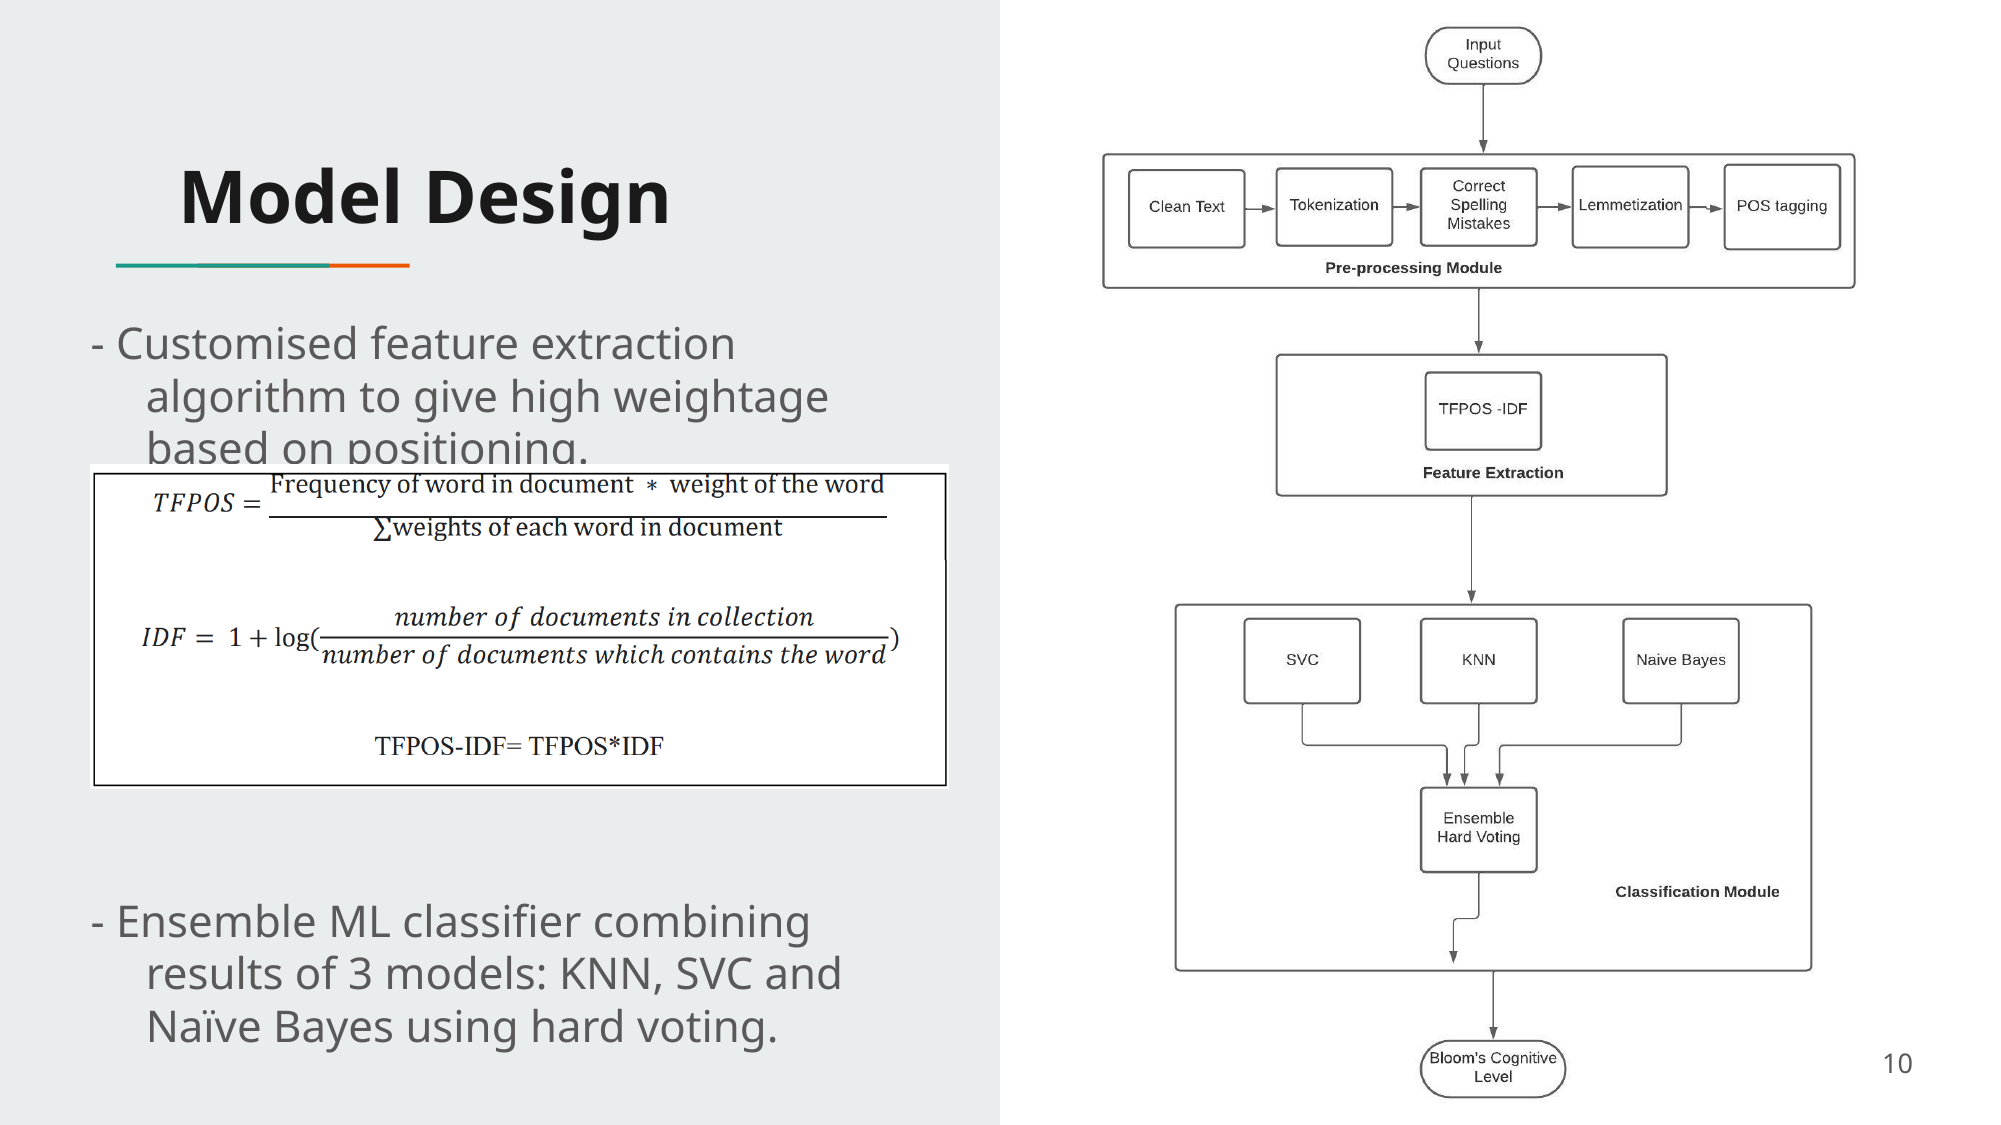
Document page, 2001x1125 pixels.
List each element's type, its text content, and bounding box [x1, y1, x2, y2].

subtitle - Customised feature extraction algorithm to give high weightage based on positioning. - Ensemble ML classifier combining results of 3 models: KNN, SVC and Naïve Bayes using hard voting. [50, 295, 971, 1078]
slide_number 10 [1887, 1038, 1988, 1125]
title Model Design [158, 130, 881, 277]
picture [1074, 0, 1884, 1125]
picture [90, 464, 949, 790]
